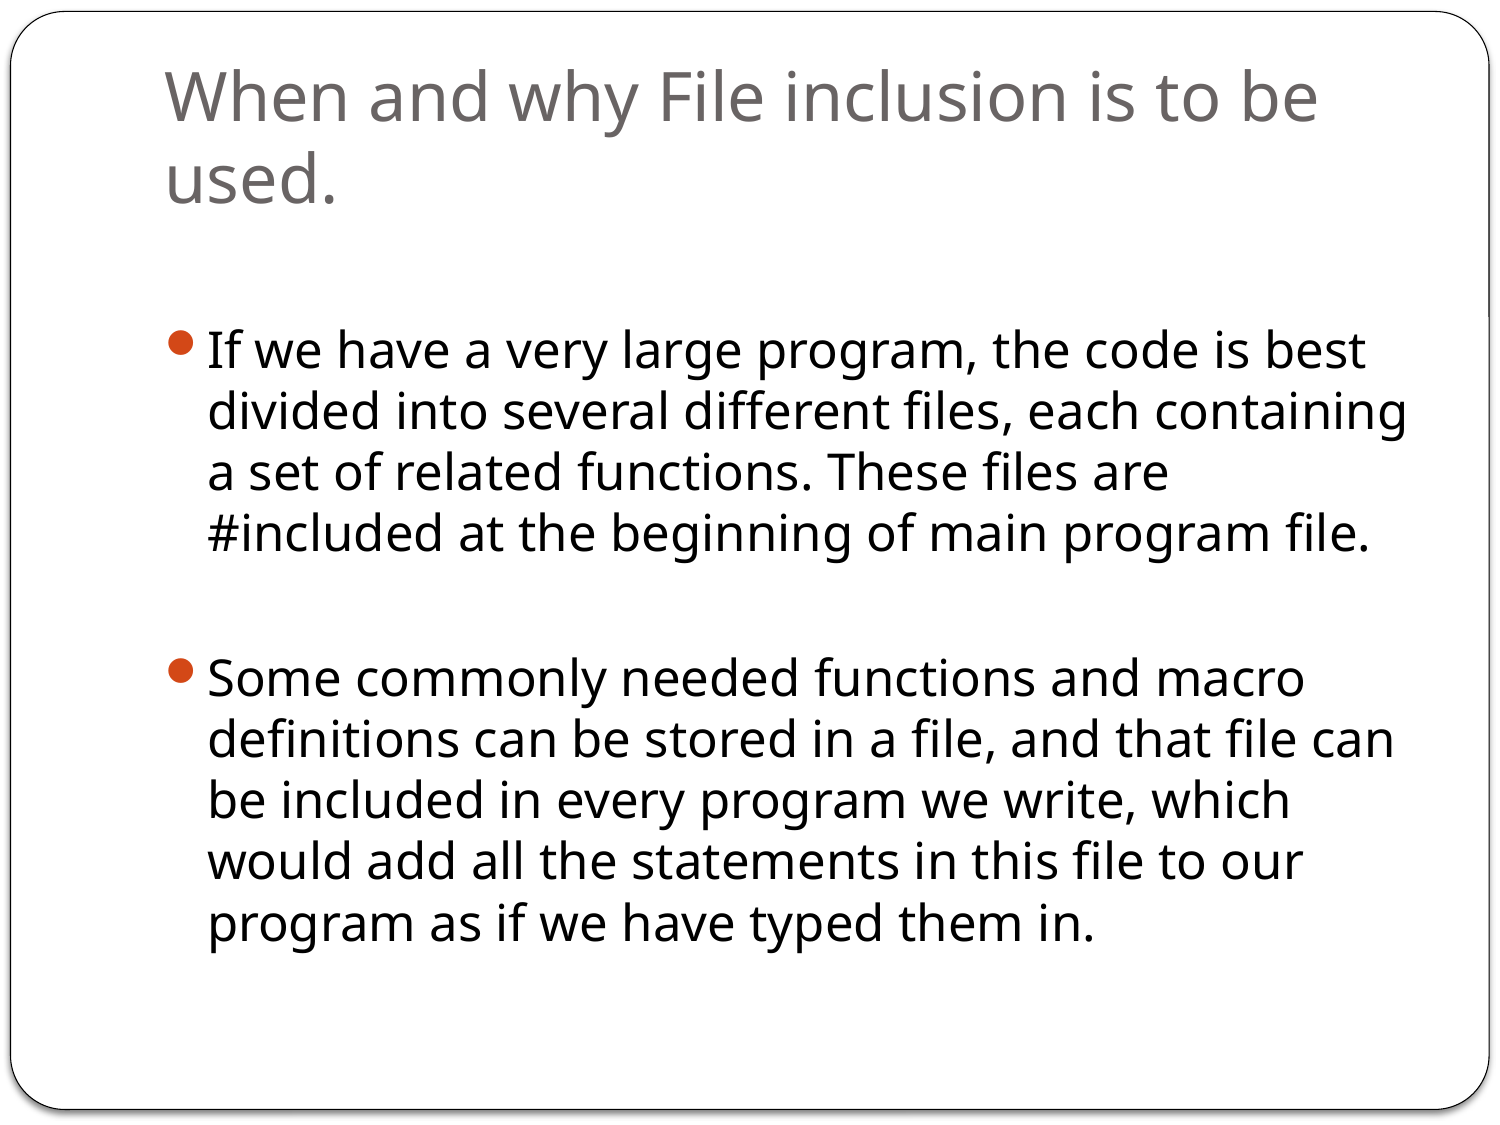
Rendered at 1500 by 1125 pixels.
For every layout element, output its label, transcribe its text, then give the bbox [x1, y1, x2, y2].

title When and why File inclusion is to be used. [150, 45, 1425, 233]
list If we have a very large program, the code is best divided into several different files, each containing a set of related functions. These files are #included at the beginning of main program file. Some commonly needed functions and macro definitions can be stored in a file, and that file can be included in every program we write, which would add all the statements in this file to our program as if we have typed them in. [150, 237, 1425, 988]
